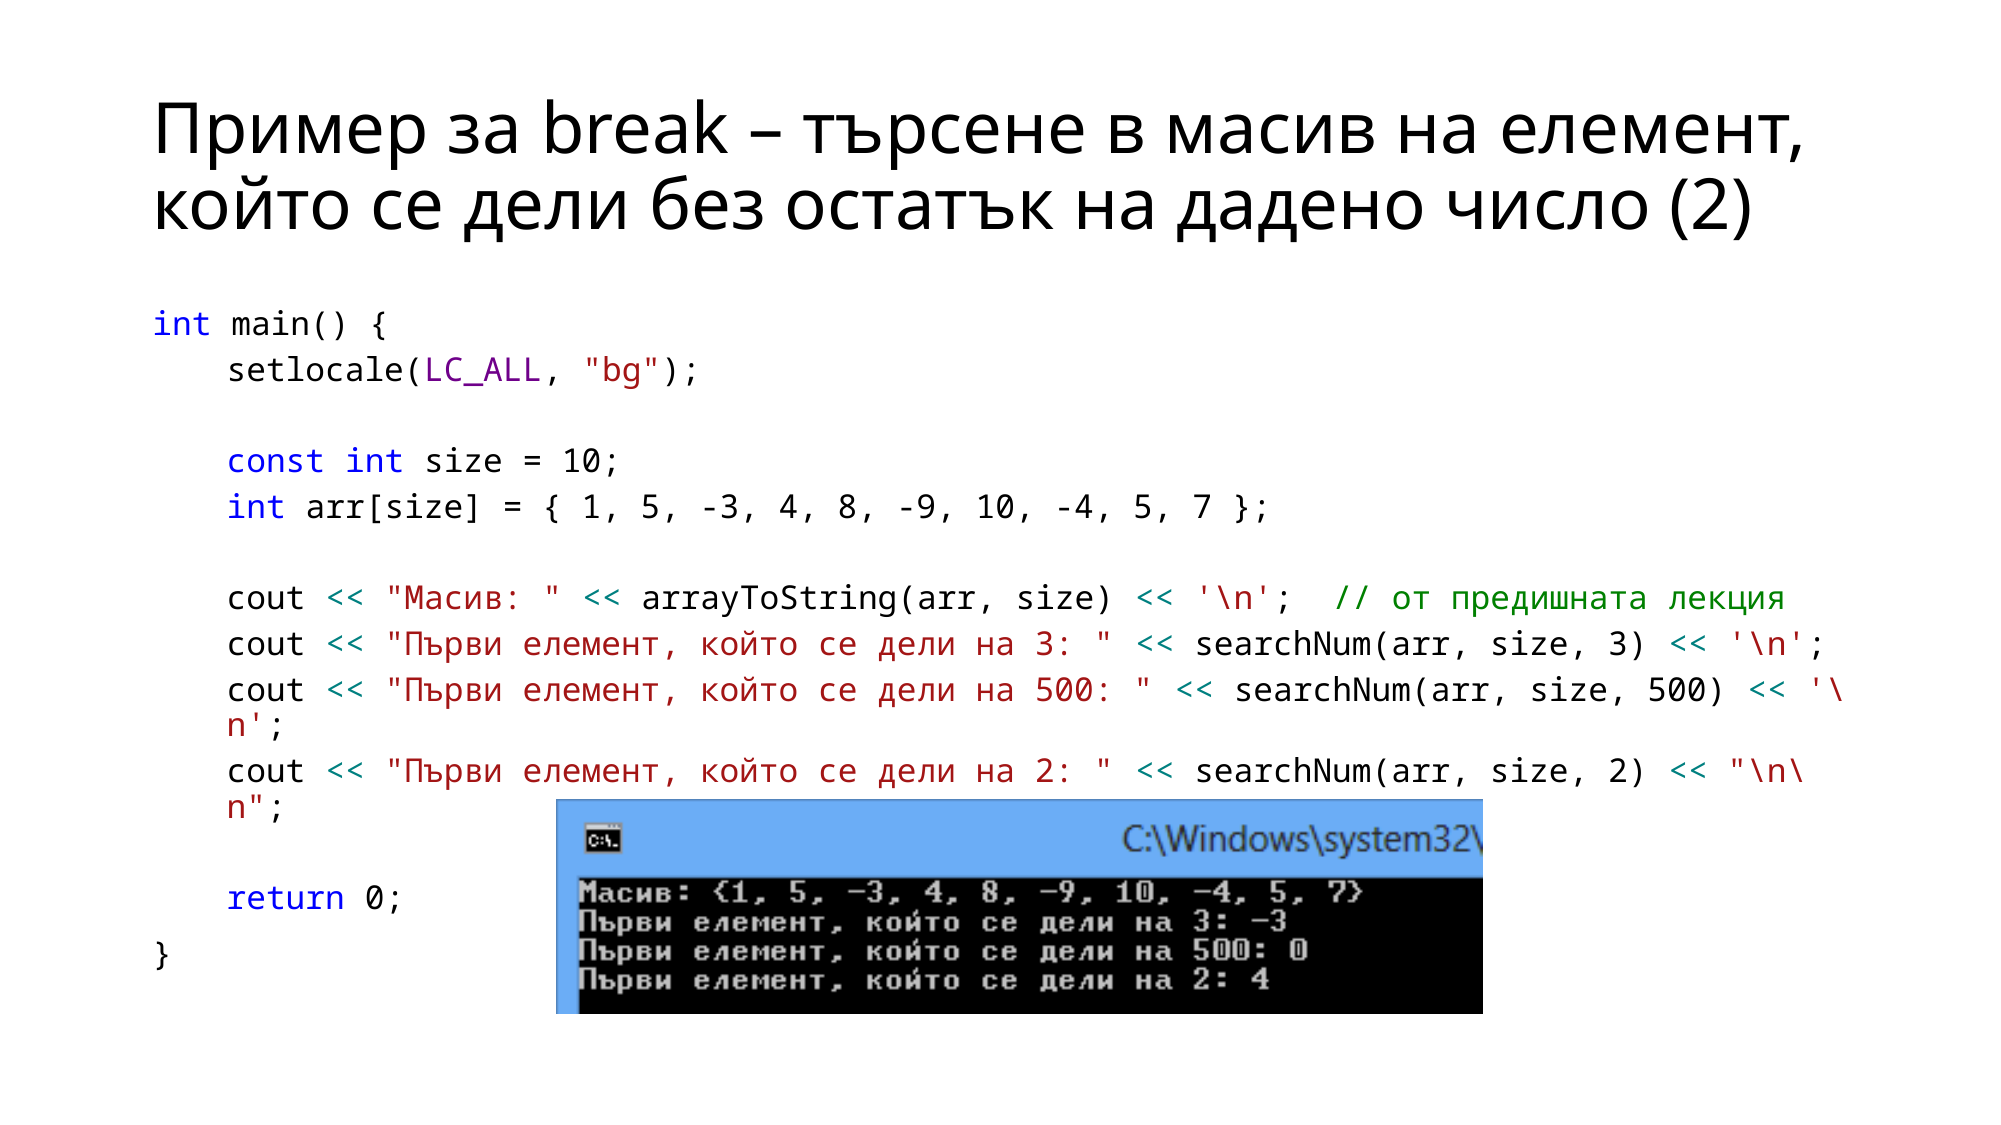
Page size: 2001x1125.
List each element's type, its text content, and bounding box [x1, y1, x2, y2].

title Пример за break – търсене в масив на елемент, който се дели без остатък на дадено число (2) [137, 59, 1863, 278]
list int main() { setlocale(LC_ALL, "bg"); const int size = 10; int arr[size] = { 1, 5, -3, 4, 8, -9, 10, -4, 5, 7 }; cout << "Масив: " << arrayToString(arr, size) << '\n'; // от предишната лекция cout << "Първи елемент, който се дели на 3: " << searchNum(arr, size, 3) << '\n'; cout << "Първи елемент, който се дели на 500: " << searchNum(arr, size, 500) << '\n'; cout << "Първи елемент, който се дели на 2: " << searchNum(arr, size, 2) << "\n\n"; return 0; } [137, 299, 1863, 1014]
picture [556, 799, 1483, 1014]
